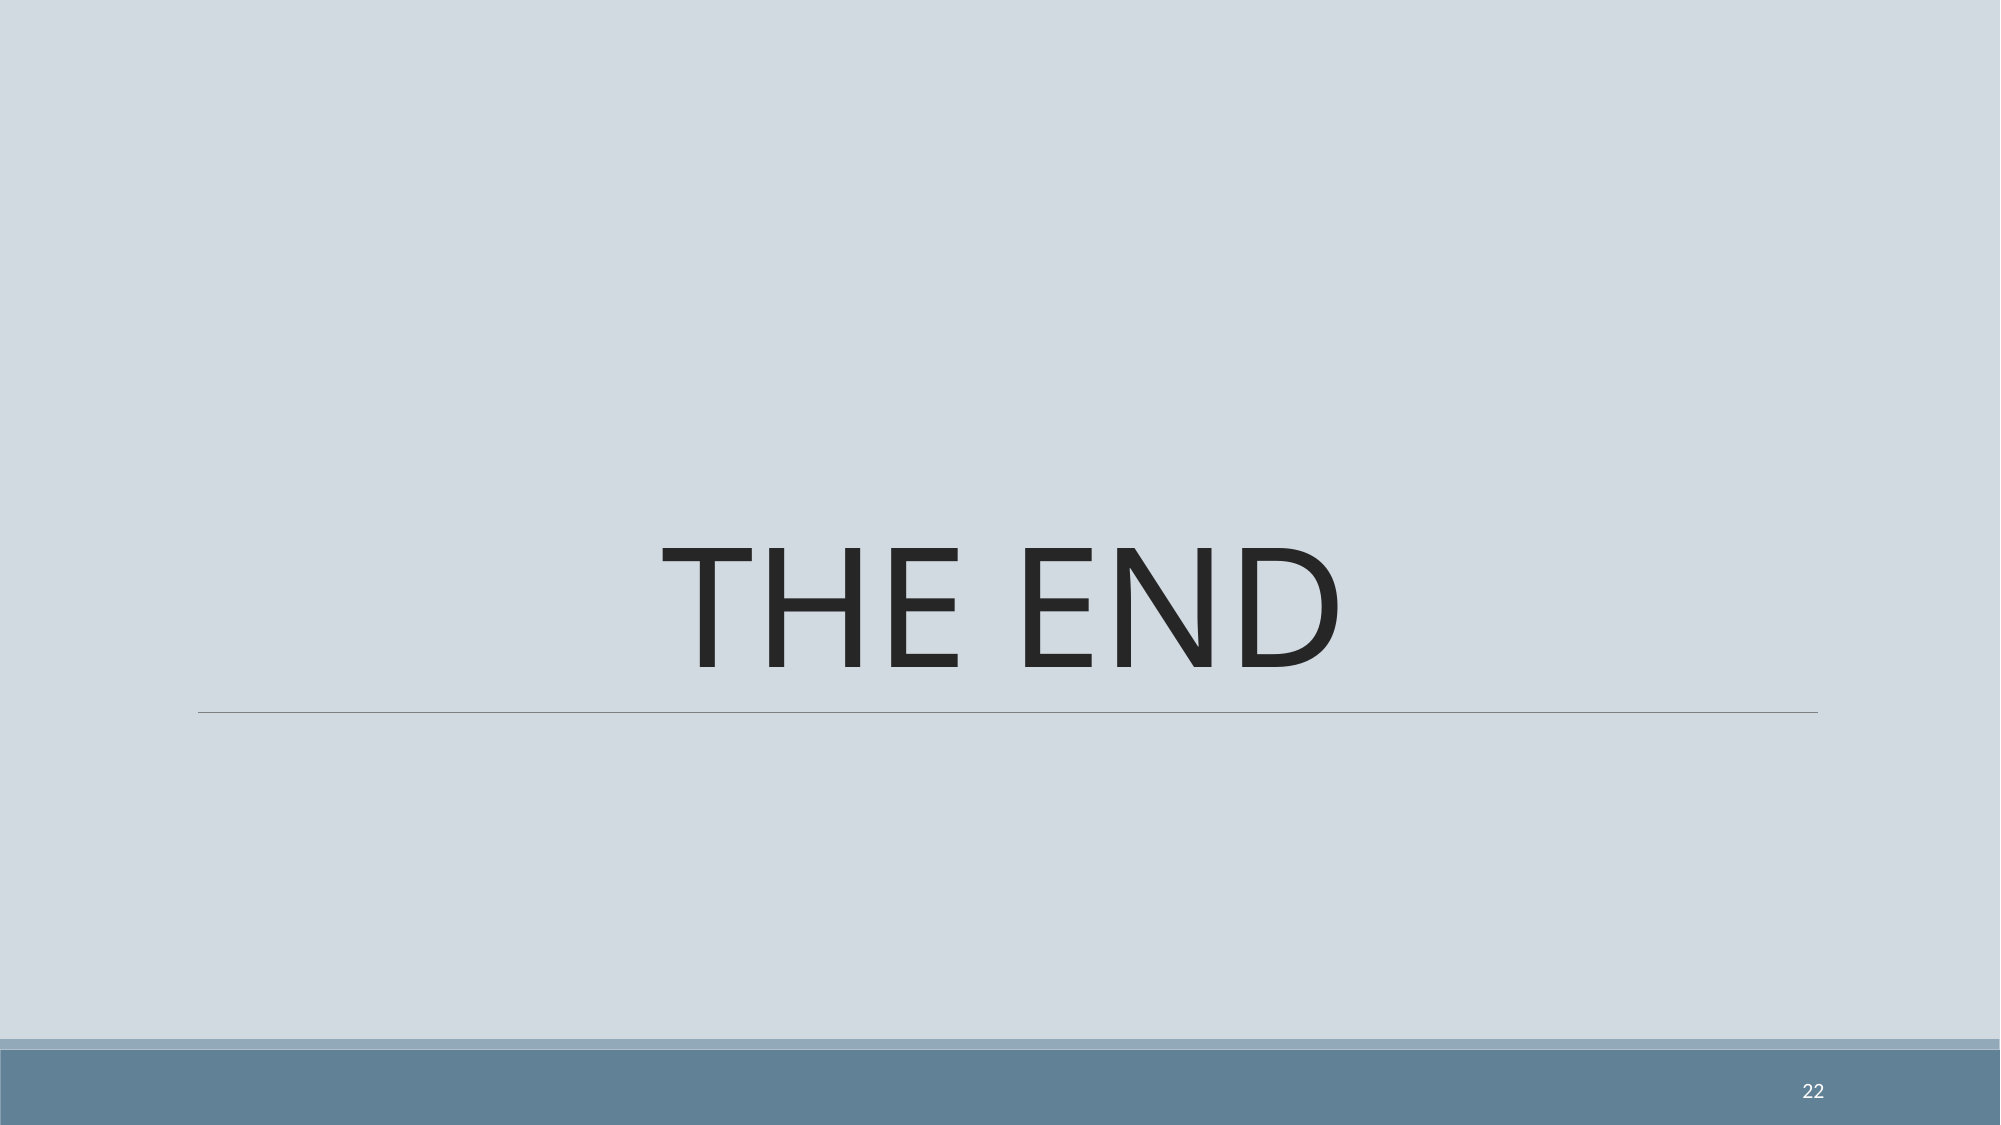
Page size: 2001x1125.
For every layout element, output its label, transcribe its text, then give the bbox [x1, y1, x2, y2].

slide_number 22 [1624, 1059, 1840, 1120]
title THE END [180, 124, 1830, 710]
